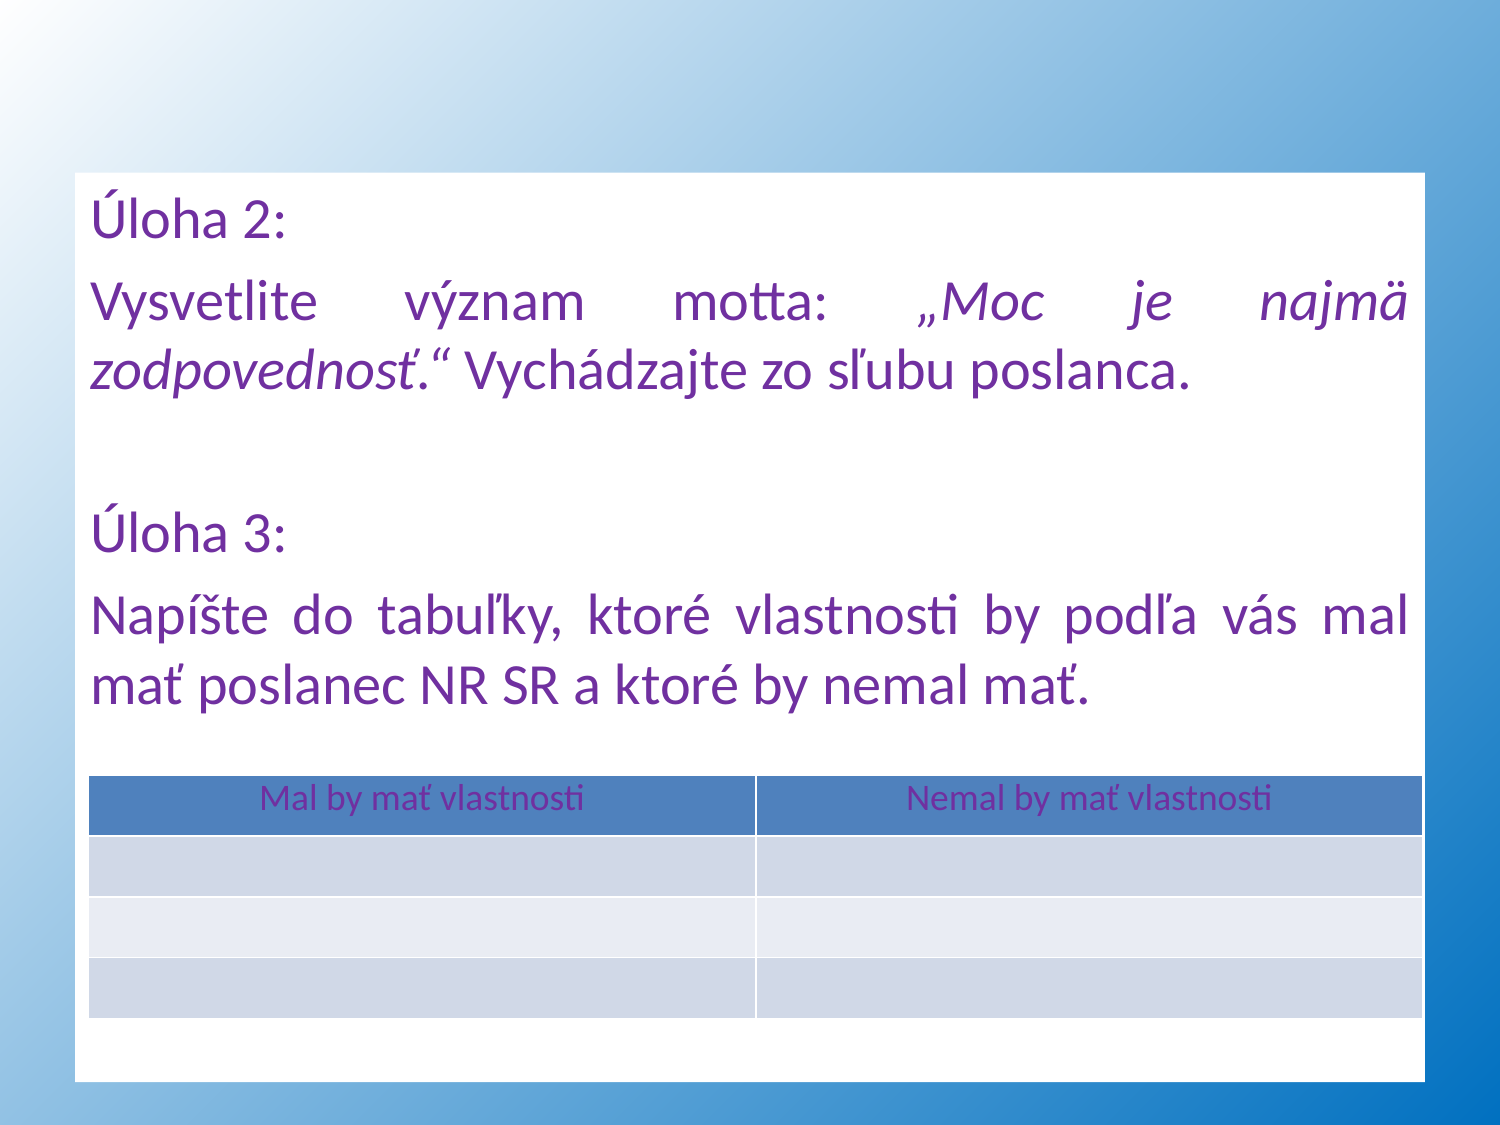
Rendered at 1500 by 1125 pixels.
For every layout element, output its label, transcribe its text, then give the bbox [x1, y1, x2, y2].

table_header Nemal by mať vlastnosti [757, 776, 1422, 835]
table_cell [757, 958, 1422, 1018]
table_header Mal by mať vlastnosti [89, 776, 755, 835]
table_cell [757, 837, 1422, 896]
table_cell [757, 898, 1422, 957]
table_cell [89, 958, 755, 1018]
list Úloha 2: Vysvetlite význam motta: „Moc je najmä zodpovednosť.“ Vychádzajte zo sľubu poslanca. Úloha 3: Napíšte do tabuľky, ktoré vlastnosti by podľa vás mal mať poslanec NR SR a ktoré by nemal mať. [75, 172, 1425, 1083]
table_cell [89, 898, 755, 957]
table_cell [89, 837, 755, 896]
